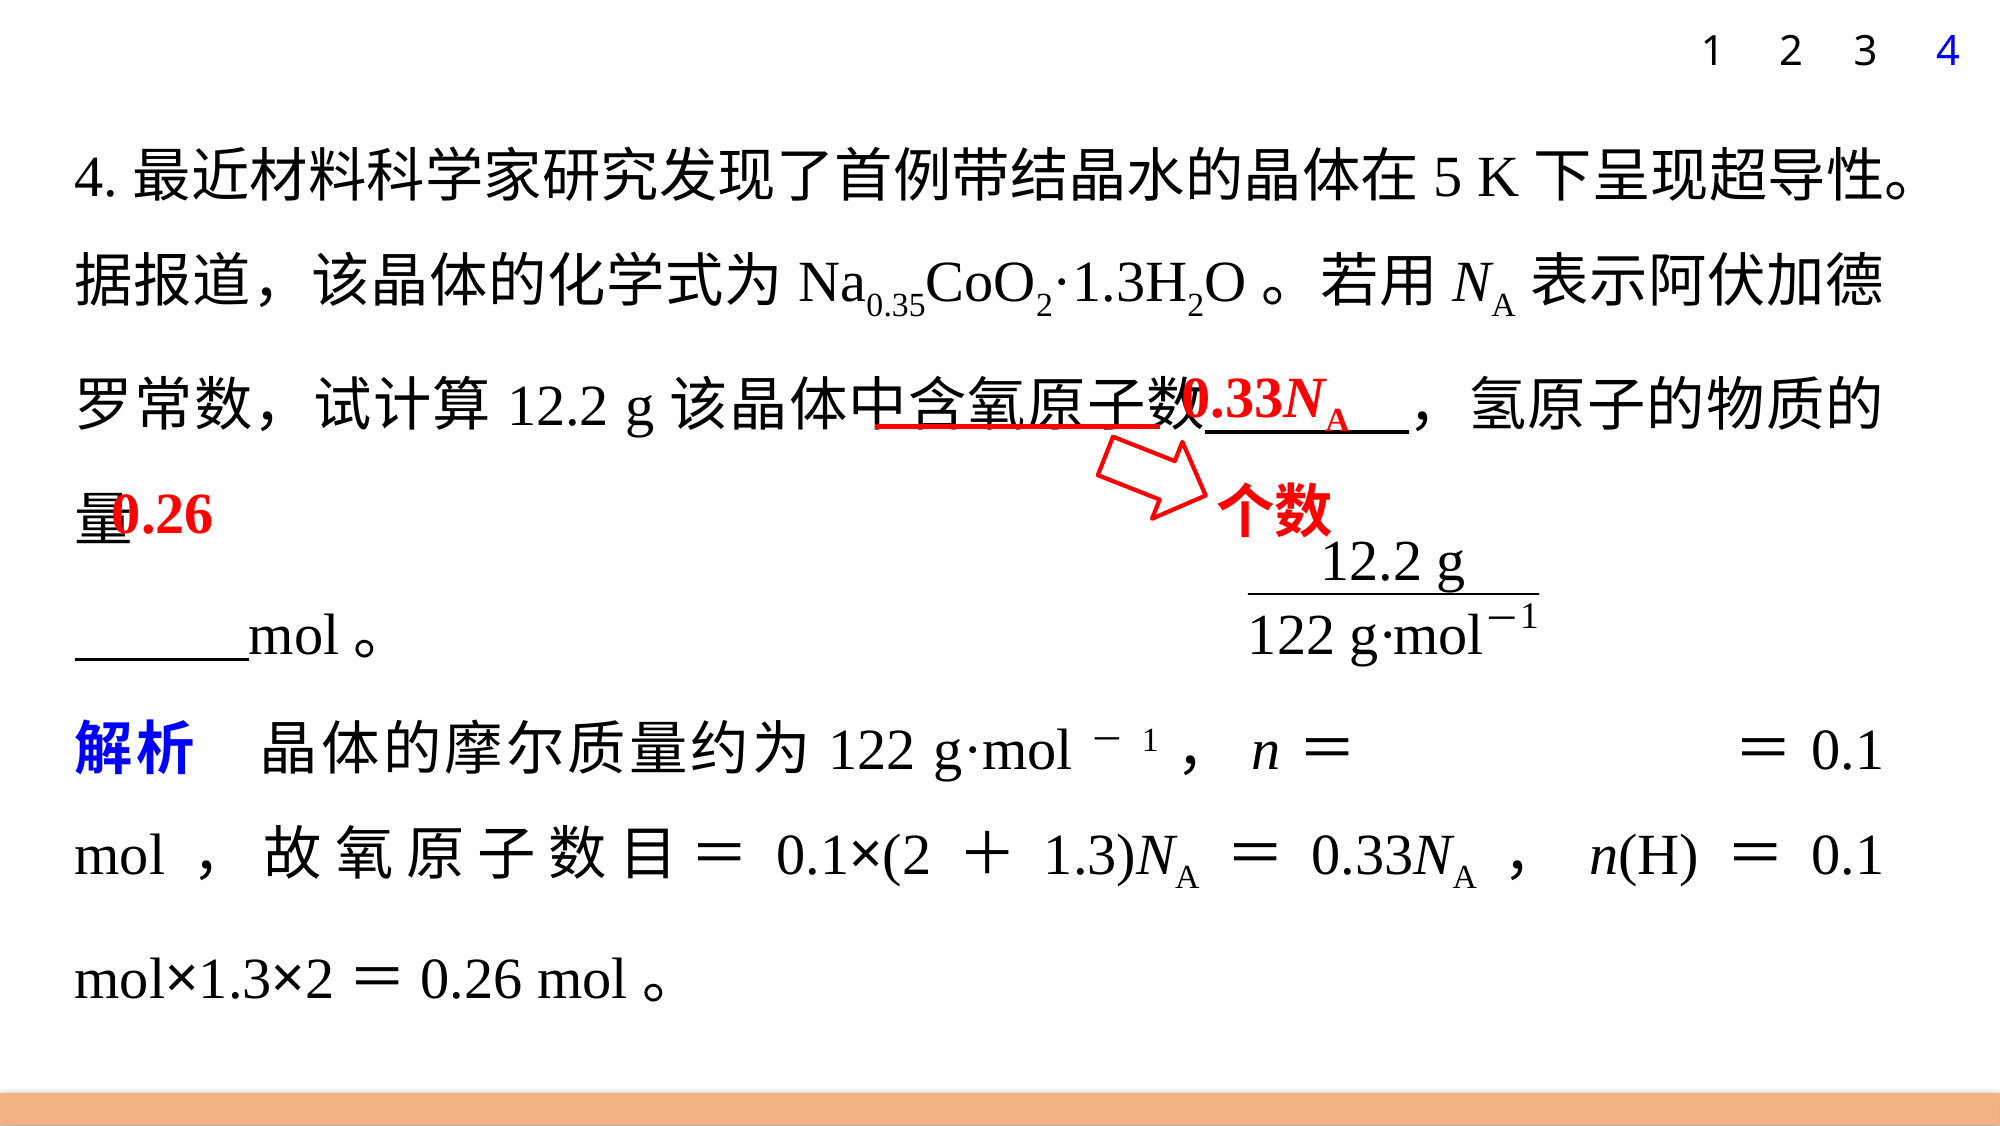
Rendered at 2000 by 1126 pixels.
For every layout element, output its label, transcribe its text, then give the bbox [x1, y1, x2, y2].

text_box 1 [1679, 1, 1745, 97]
text_box 2 [1761, 1, 1824, 97]
text_box [1095, 435, 1201, 521]
text_box 3 [1840, 1, 1898, 97]
text_box 个数 [1201, 431, 1348, 552]
text_box [0, 1092, 2000, 1126]
text_box 4.最近材料科学家研究发现了首例带结晶水的晶体在5 K下呈现超导性。据报道，该晶体的化学式为Na0.35CoO2·1.3H2O。若用NA表示阿伏加德罗常数，试计算12.2 g该晶体中含氧原子数 ，氢原子的物质的量 mol。 解析 晶体的摩尔质量约为122 g·mol－1，n＝ ＝0.1 mol，故氧原子数目＝0.1×(2＋1.3)NA＝0.33NA，n(H)＝0.1 mol×1.3×2＝0.26 mol。 [54, 83, 1905, 1021]
text_box 4 [1914, 1, 1980, 97]
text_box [1247, 520, 1579, 710]
text_box 0.26 [97, 433, 230, 553]
text_box 0.33NA [1166, 311, 1365, 446]
